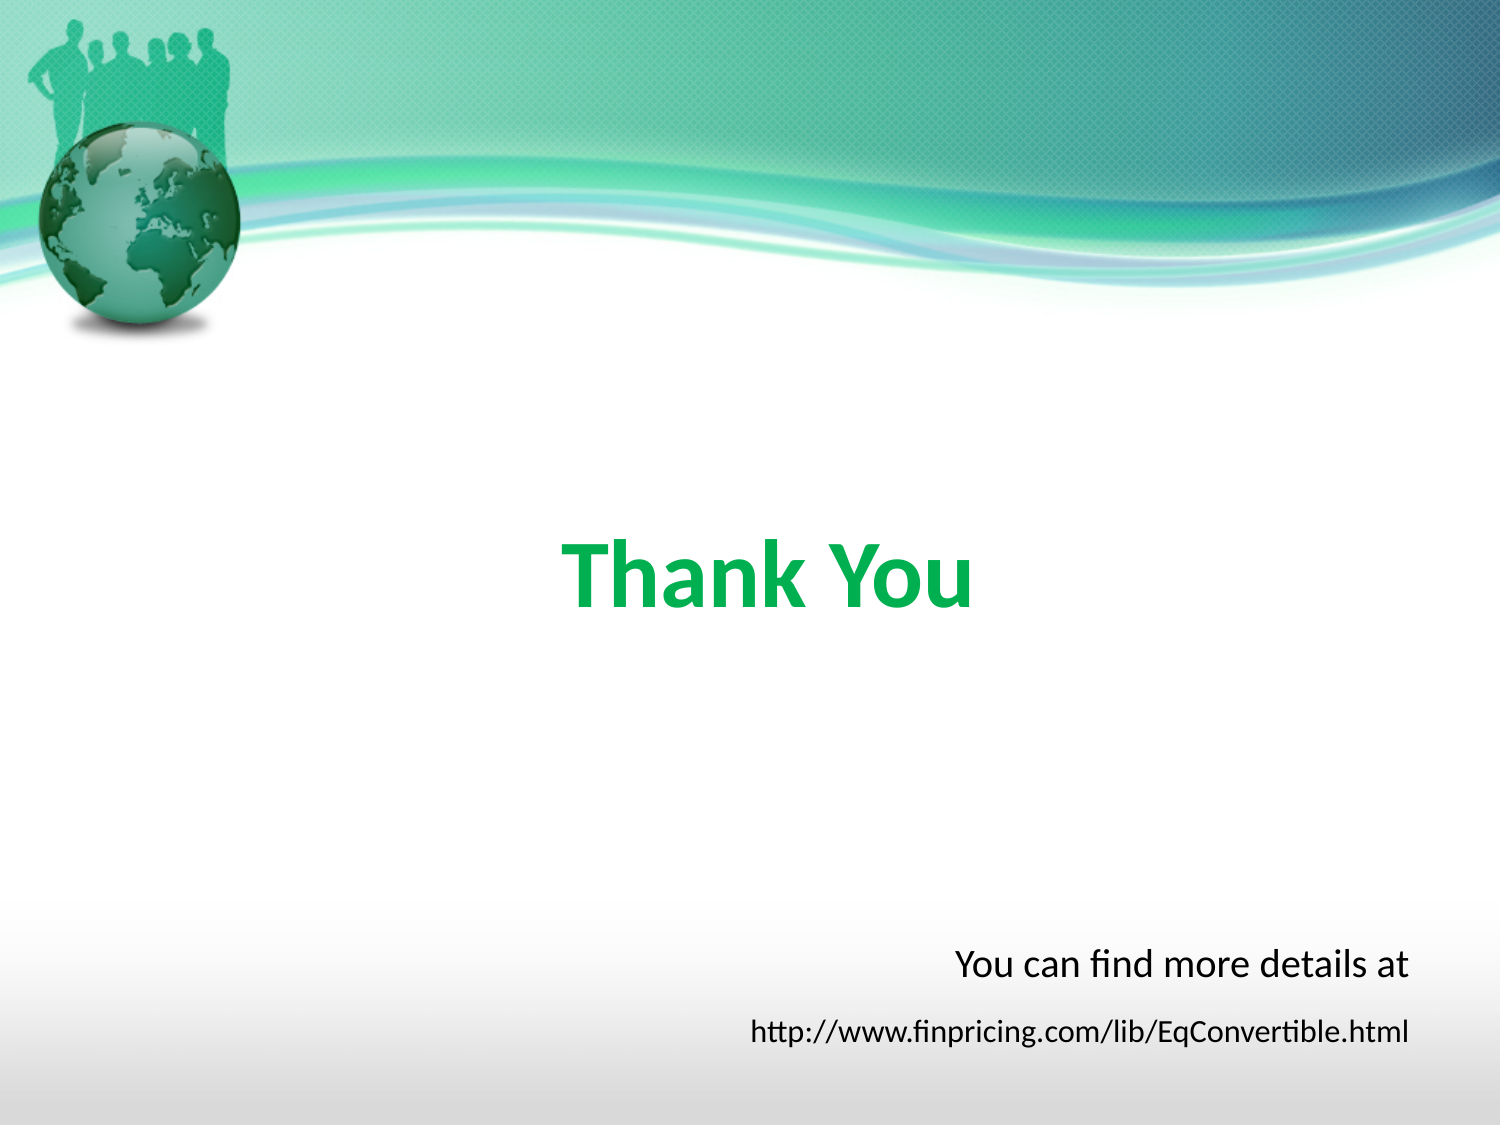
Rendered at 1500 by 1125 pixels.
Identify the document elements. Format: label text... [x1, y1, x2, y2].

picture [0, 0, 1500, 1125]
list Thank You You can find more details at http://www.finpricing.com/lib/EqConvertible.html [112, 362, 1425, 1063]
